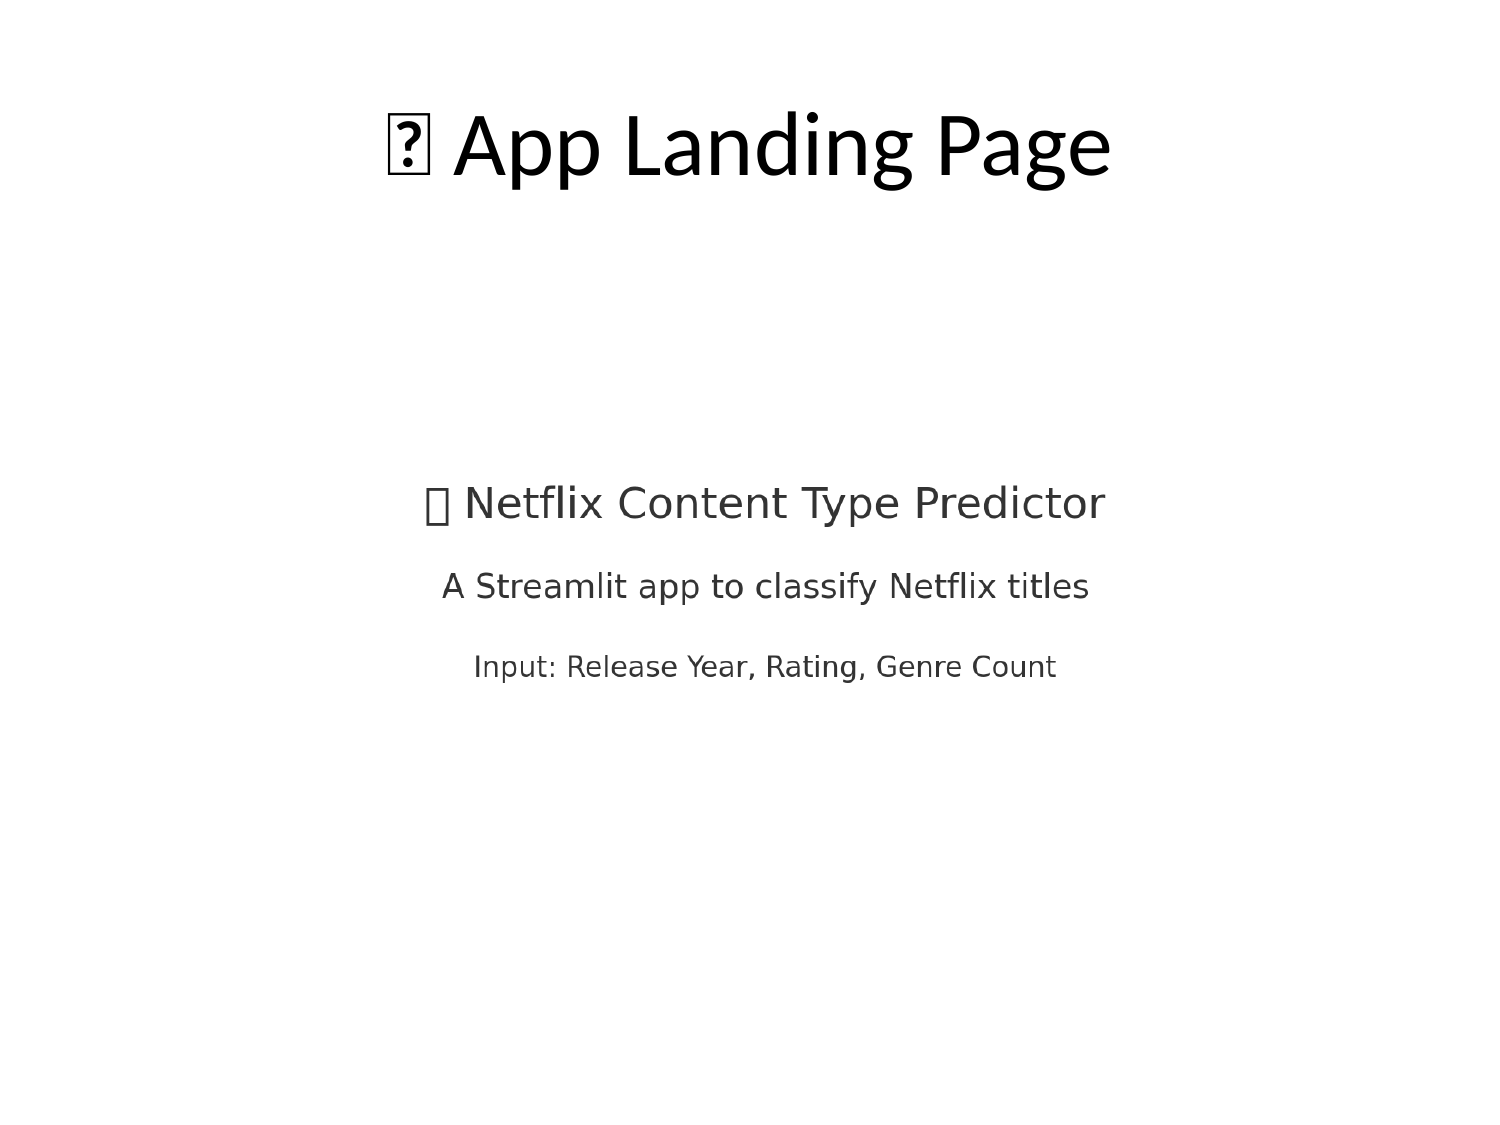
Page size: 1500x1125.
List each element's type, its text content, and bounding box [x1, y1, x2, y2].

title 🔷 App Landing Page [75, 45, 1425, 233]
picture [149, 224, 1351, 911]
